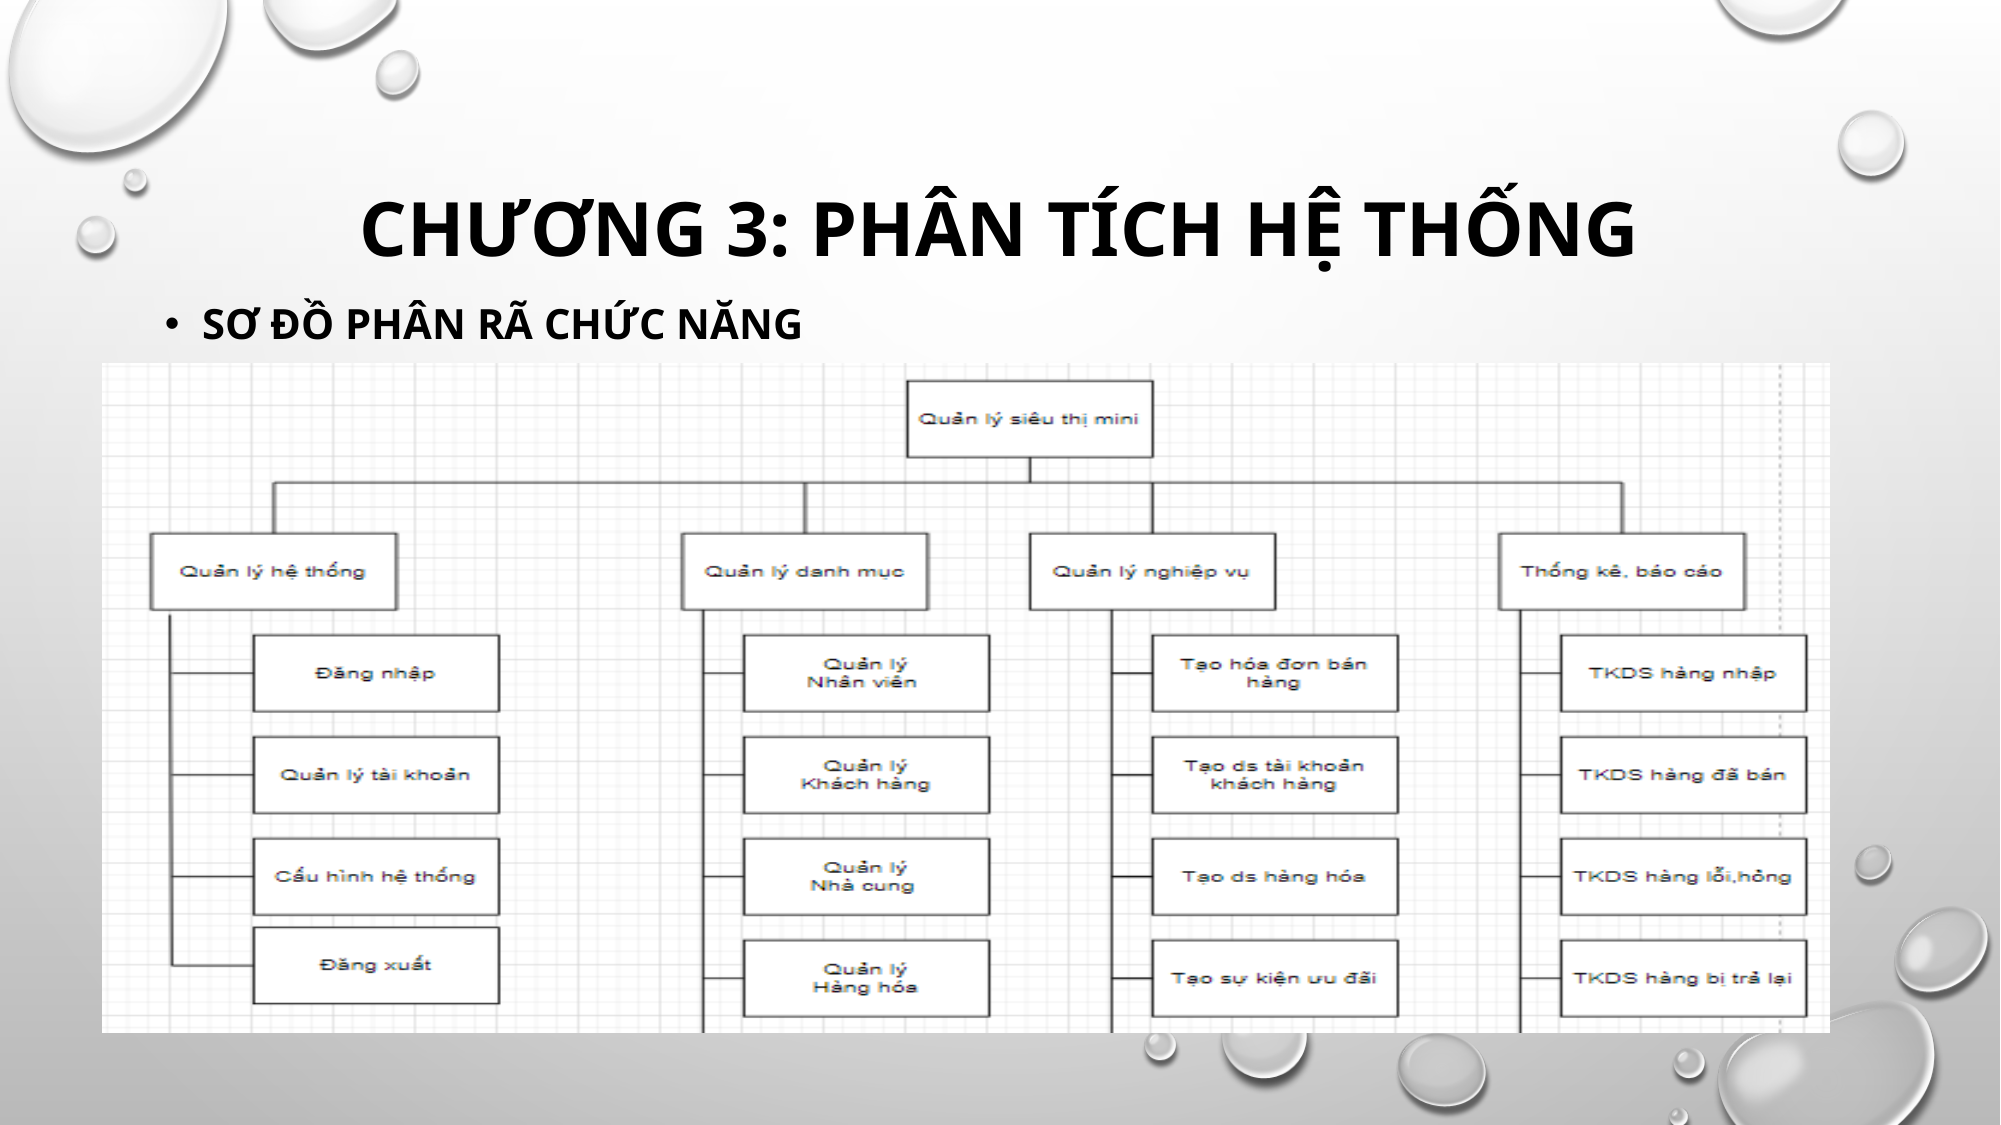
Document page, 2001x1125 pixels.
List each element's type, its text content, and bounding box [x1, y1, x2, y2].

list Sơ đồ phân rã chức năng [149, 280, 1850, 950]
picture [0, 0, 2000, 1125]
title CHƯƠNG 3: PHÂN TÍCH HỆ THỐNG [149, 101, 1851, 364]
